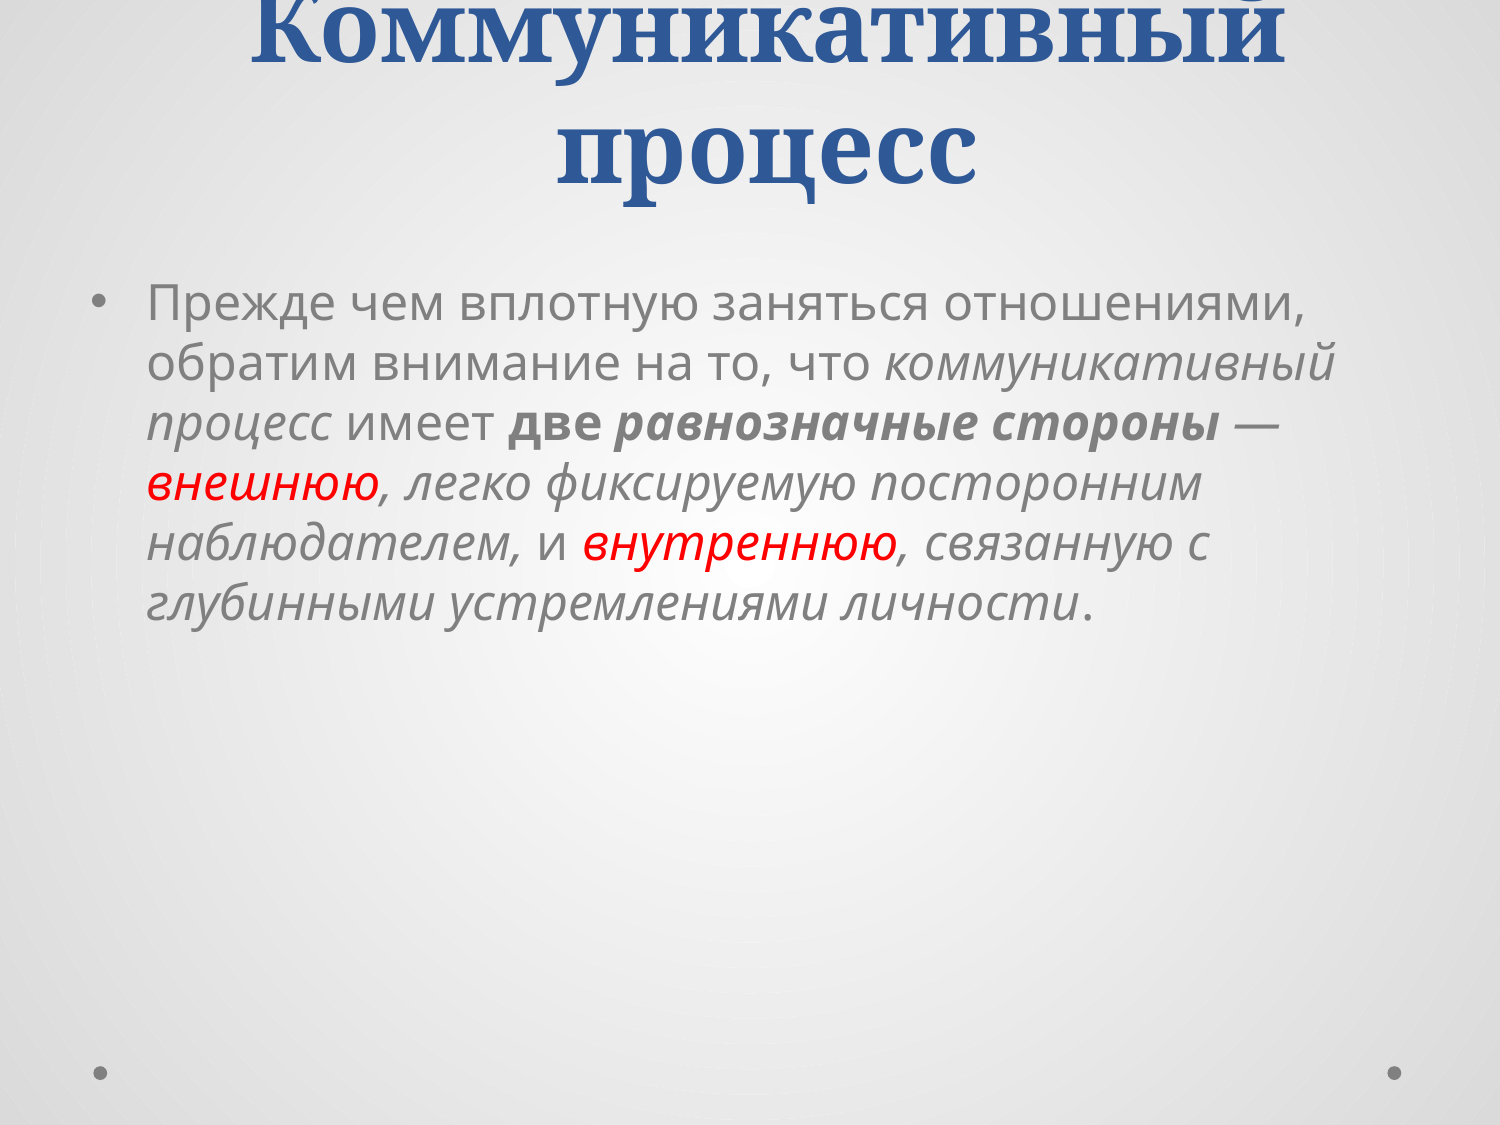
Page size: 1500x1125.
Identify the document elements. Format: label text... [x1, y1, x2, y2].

title Коммуникативный процесс [41, 0, 1495, 211]
list Прежде чем вплотную заняться отношениями, обратим внимание на то, что коммуникативный процесс имеет две равнозначные стороны — внешнюю, легко фиксируемую посторонним наблюдателем, и внутреннюю, связанную с глубинными устремлениями личности. [75, 262, 1425, 1005]
